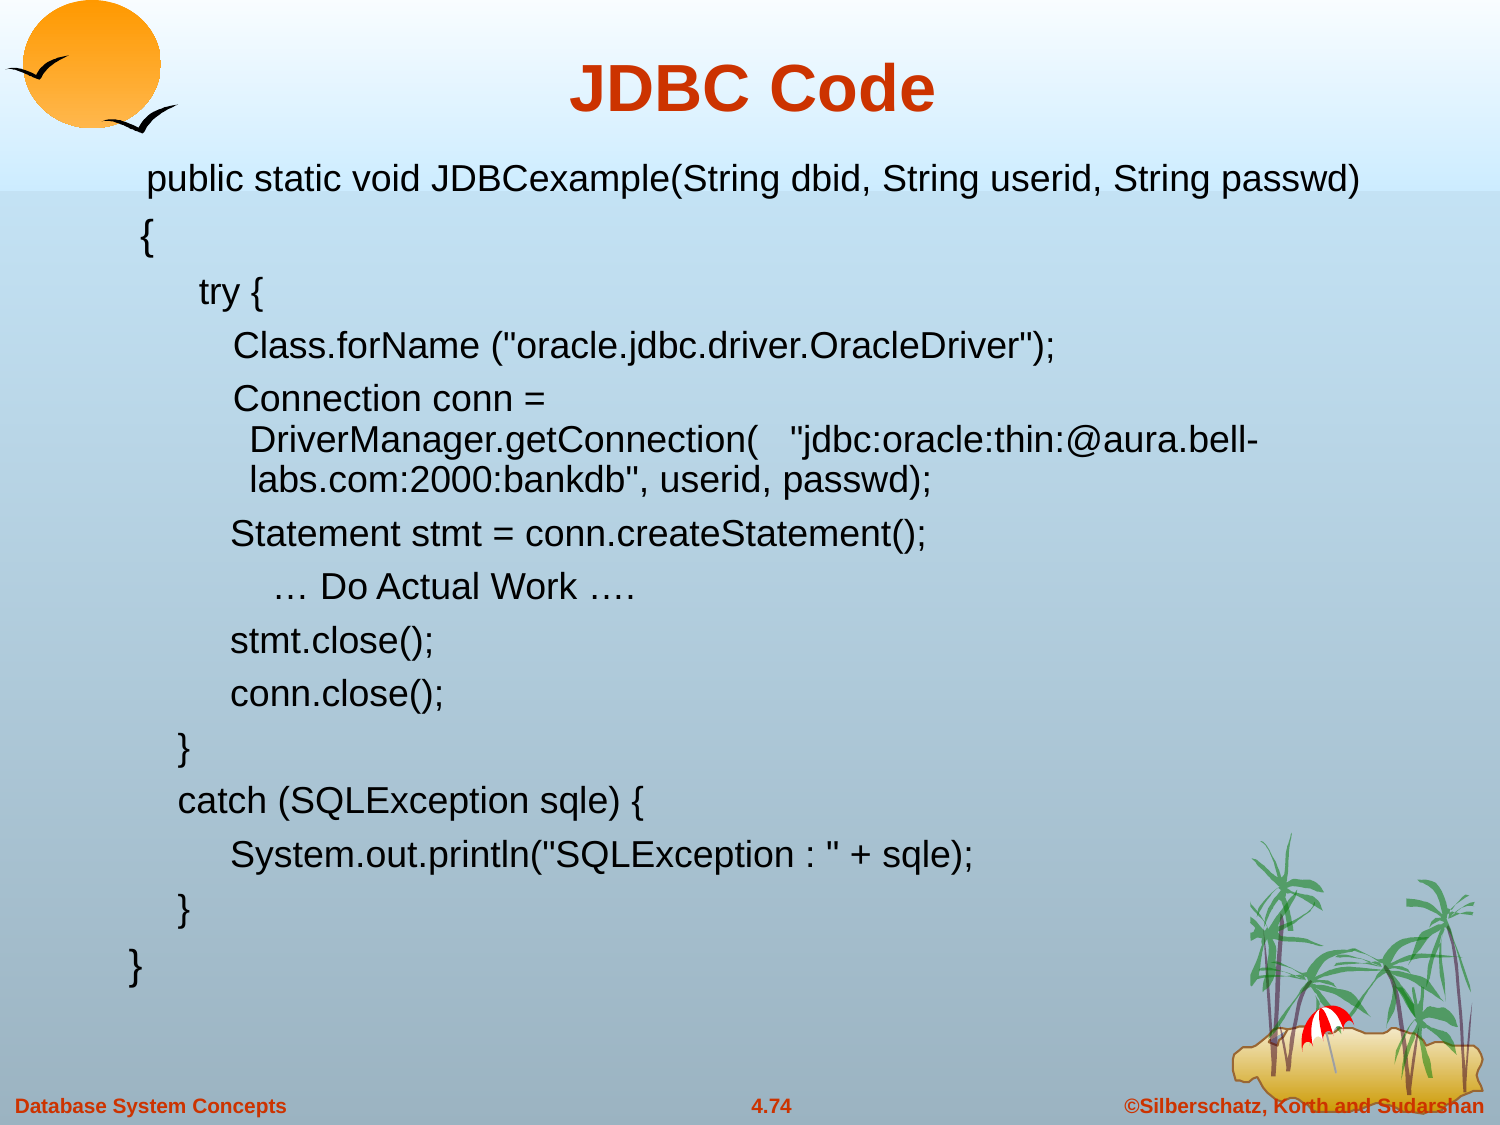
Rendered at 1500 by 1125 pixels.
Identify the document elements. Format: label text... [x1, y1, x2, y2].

title JDBC Code [90, 32, 1416, 134]
list public static void JDBCexample(String dbid, String userid, String passwd) { try { Class.forName ("oracle.jdbc.driver.OracleDriver"); Connection conn = DriverManager.getConnection( "jdbc:oracle:thin:@aura.bell-labs.com:2000:bankdb", userid, passwd); Statement stmt = conn.createStatement(); … Do Actual Work …. stmt.close(); conn.close(); } catch (SQLException sqle) { System.out.println("SQLException : " + sqle); } } [56, 151, 1457, 1012]
